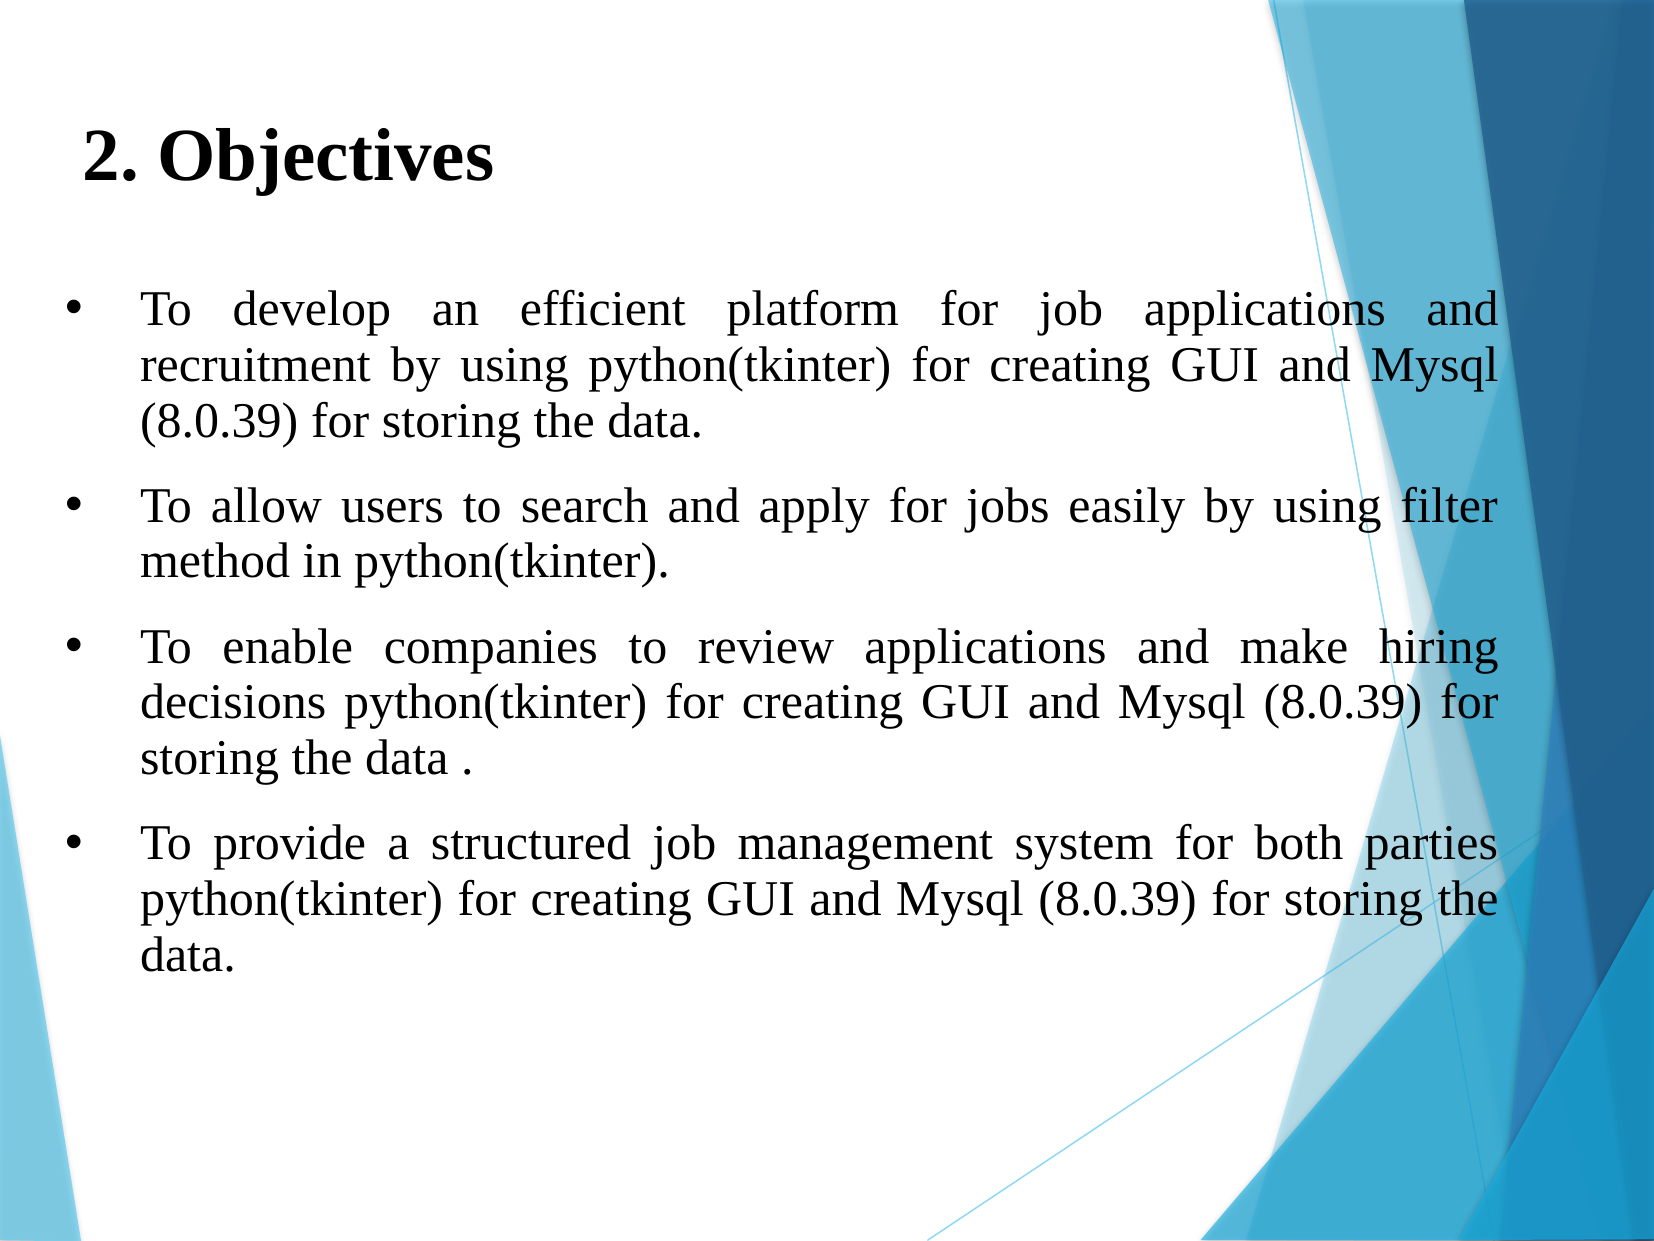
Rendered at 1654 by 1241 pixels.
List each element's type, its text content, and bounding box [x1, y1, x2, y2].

text_box 2. Objectives [82, 49, 1571, 257]
text_box To develop an efficient platform for job applications and recruitment by using python(tkinter) for creating GUI and Mysql (8.0.39) for storing the data. To allow users to search and apply for jobs easily by using filter method in python(tkinter). To enable companies to review applications and make hiring decisions python(tkinter) for creating GUI and Mysql (8.0.39) for storing the data . To provide a structured job management system for both parties python(tkinter) for creating GUI and Mysql (8.0.39) for storing the data. [47, 277, 1500, 1038]
